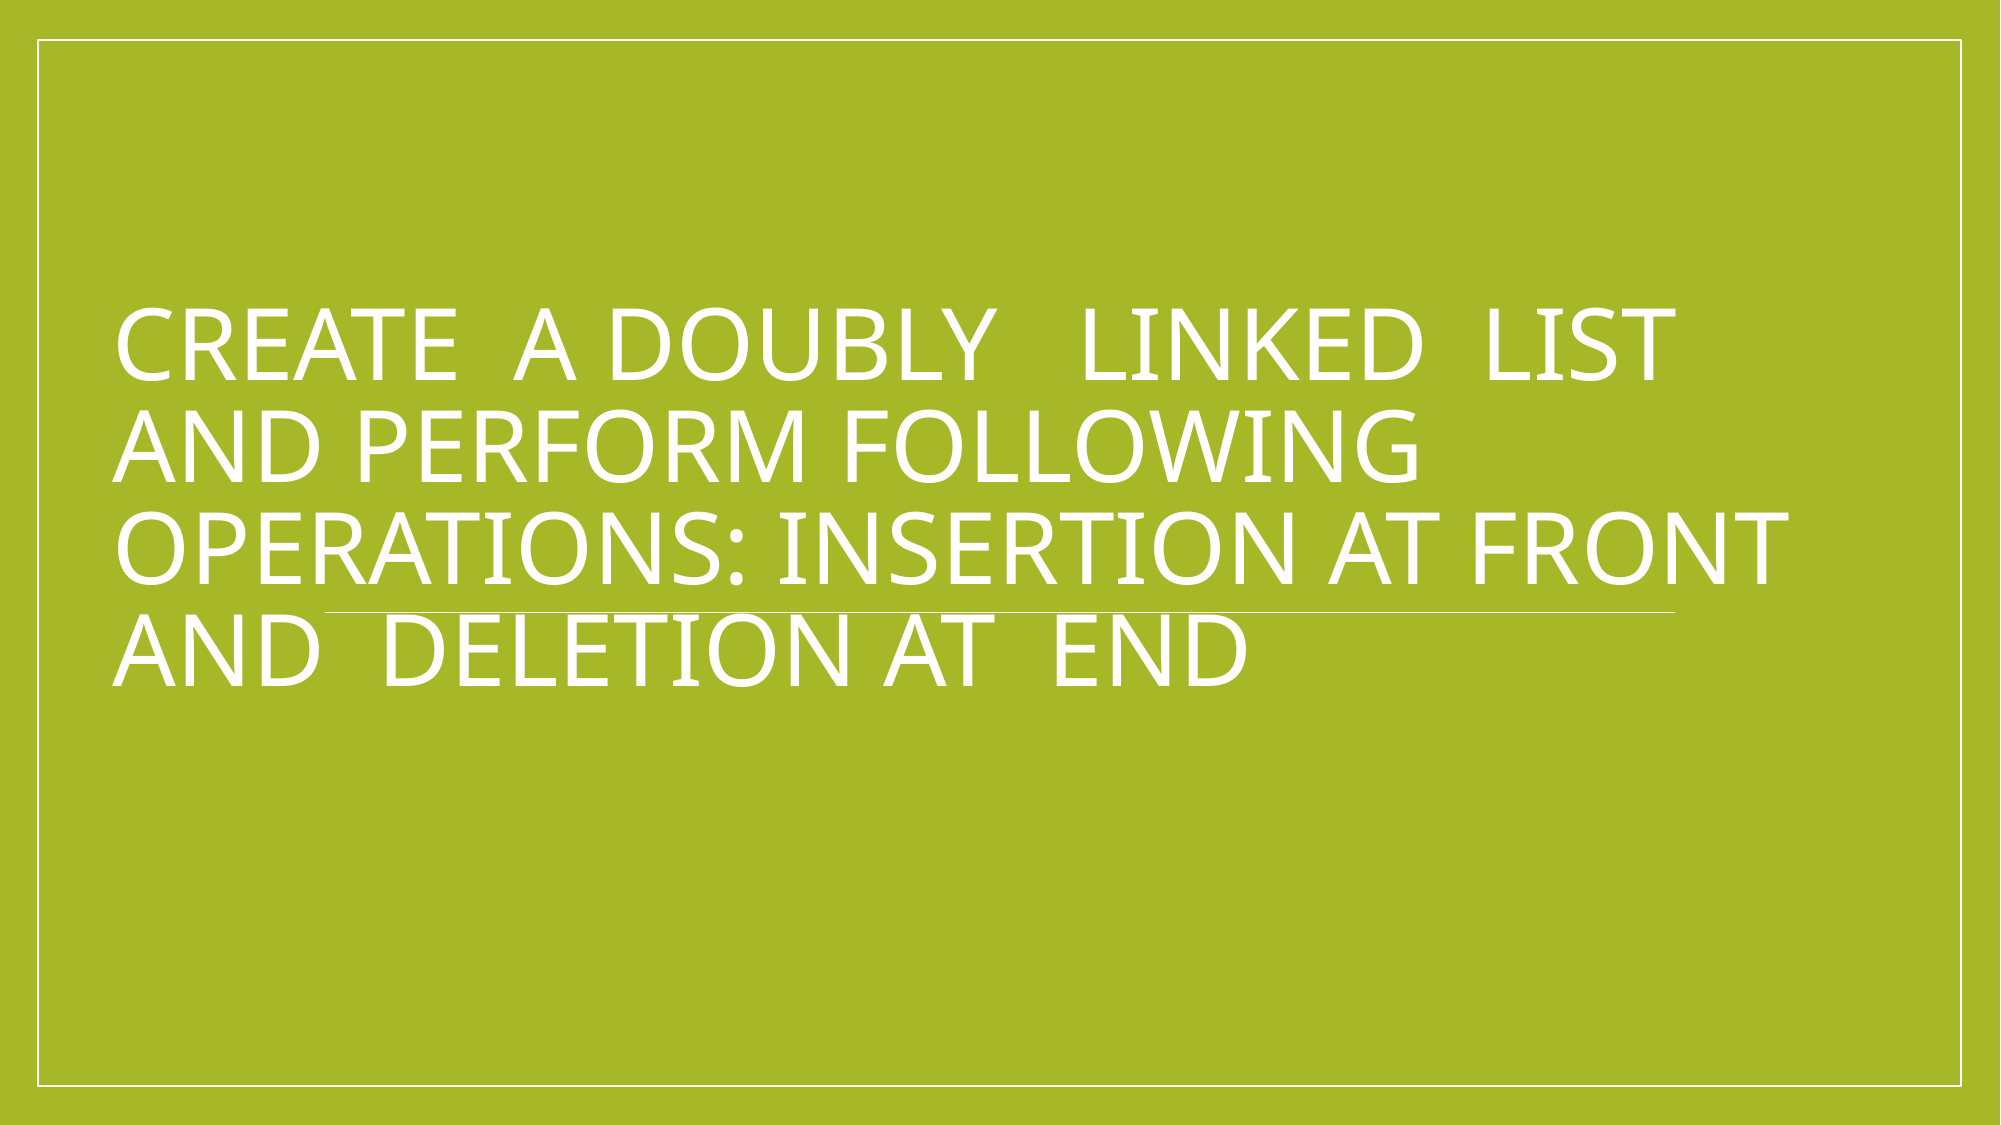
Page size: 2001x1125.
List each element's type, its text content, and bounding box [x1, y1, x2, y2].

title Create a Doubly linked list and perform following operations: Insertion at front and Deletion at end [97, 234, 1914, 835]
